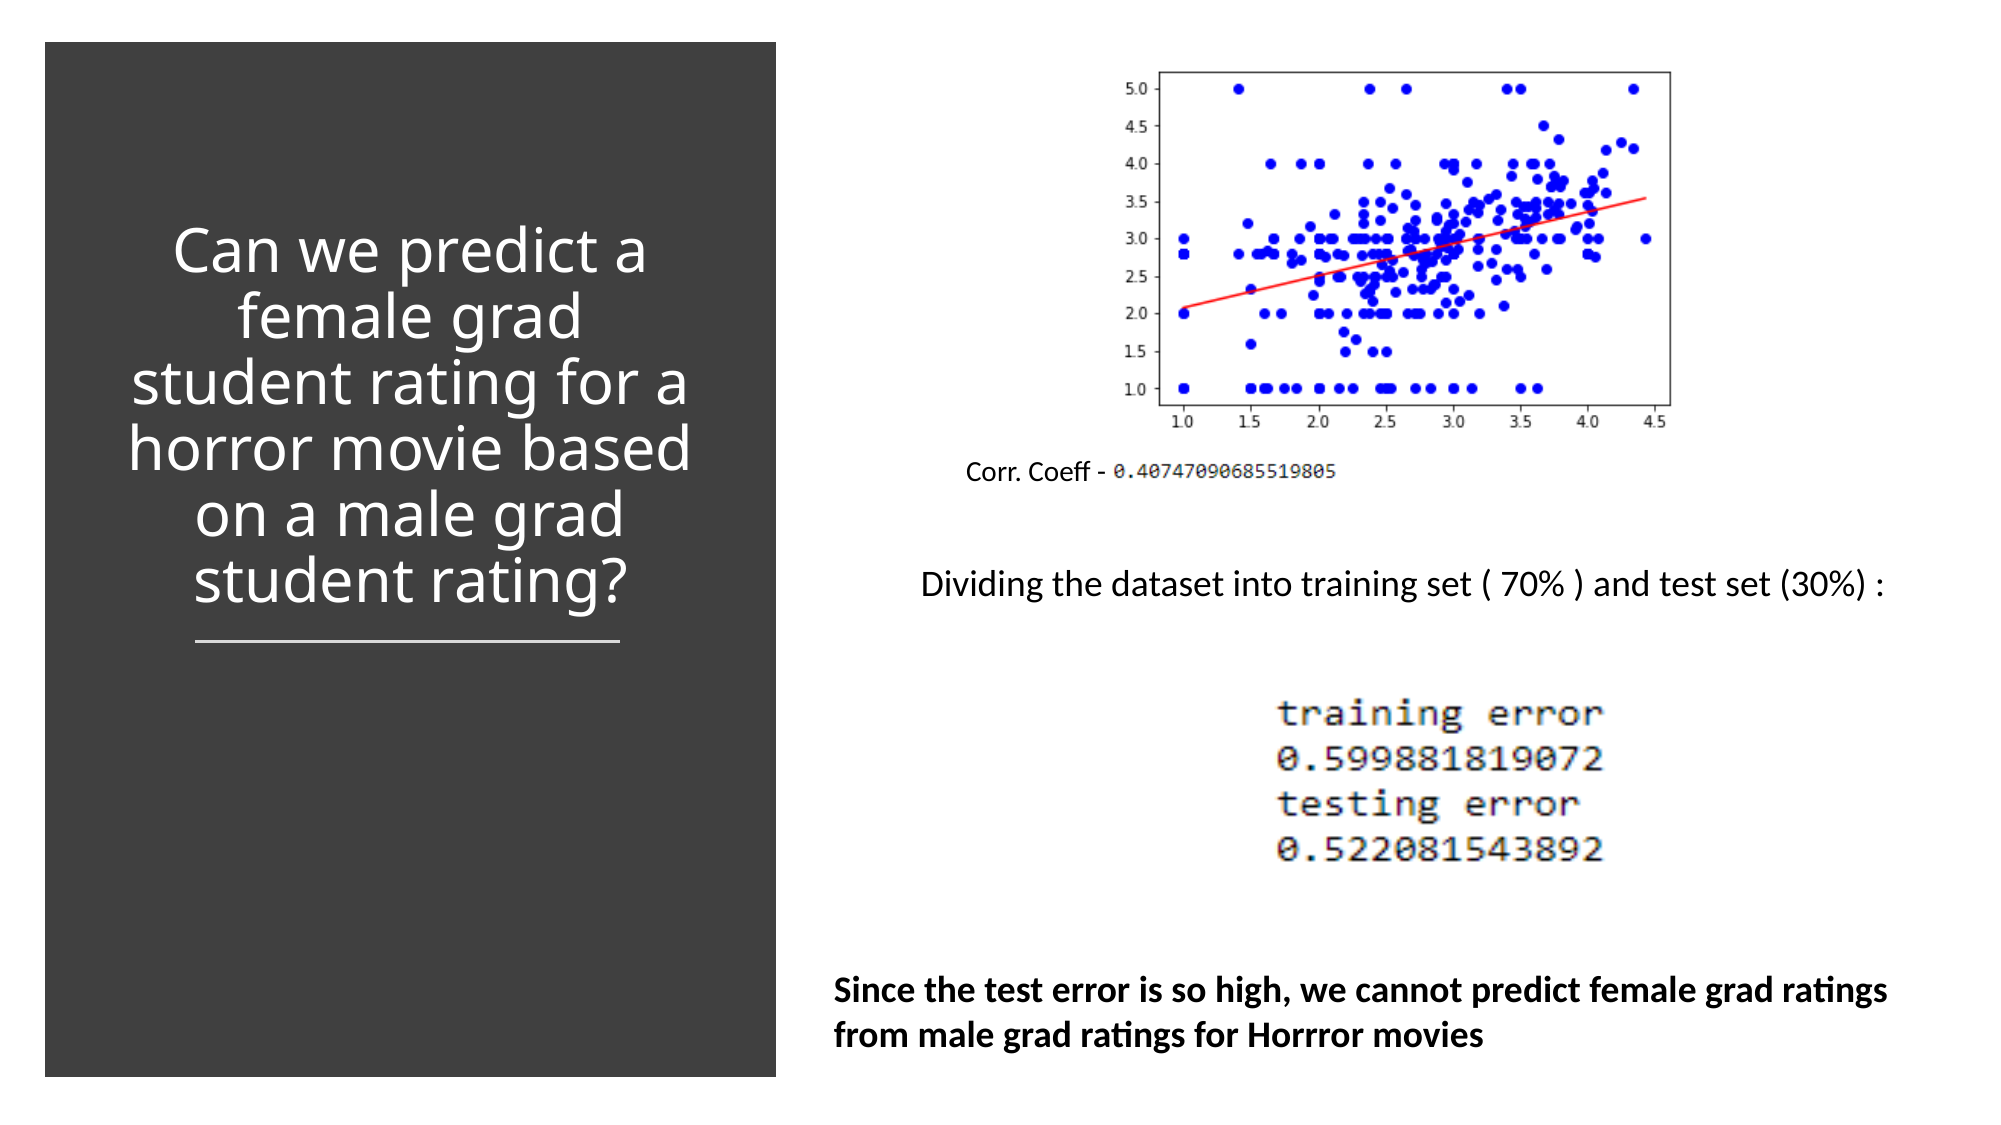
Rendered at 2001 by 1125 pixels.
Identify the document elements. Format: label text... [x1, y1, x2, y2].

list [1098, 52, 1685, 498]
text_box [54, 52, 767, 1067]
text_box Since the test error is so high, we cannot predict female grad ratings from male grad ratings for Horrror movies [819, 957, 1960, 1063]
picture [1271, 695, 1633, 875]
title Can we predict a female grad student rating for a horror movie based on a male grad student rating? [110, 149, 711, 624]
text_box Dividing the dataset into training set ( 70% ) and test set (30%) : [906, 551, 1916, 612]
text_box Corr. Coeff - [951, 444, 1098, 495]
